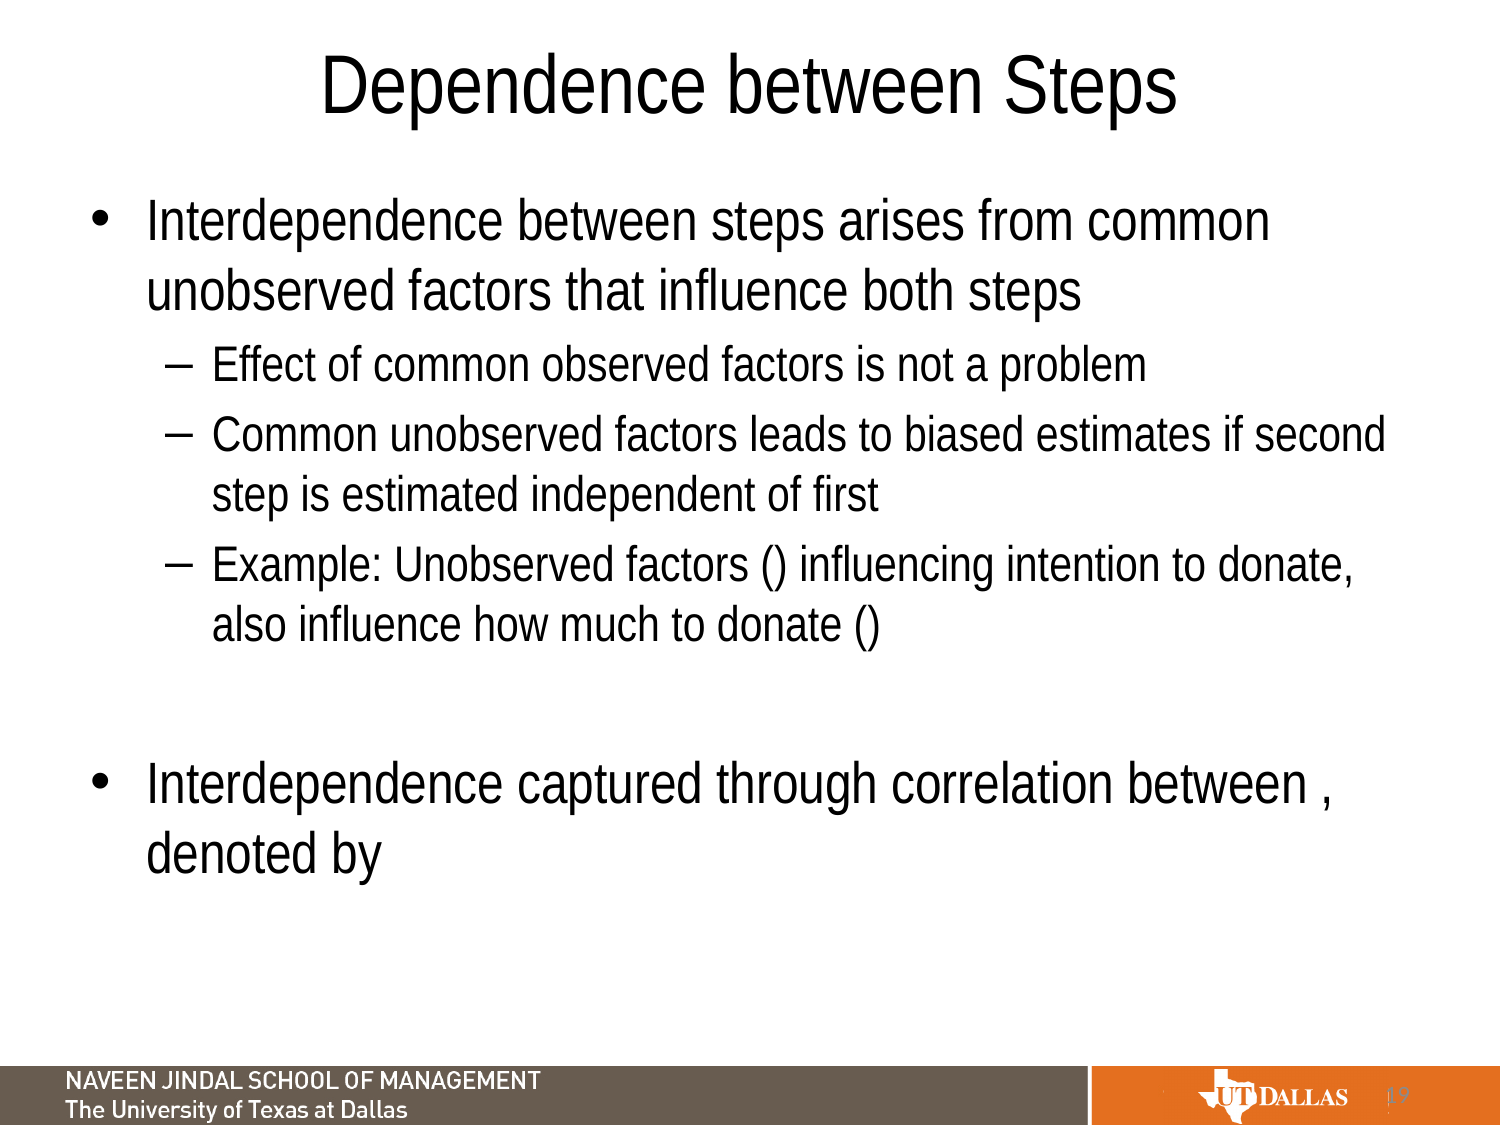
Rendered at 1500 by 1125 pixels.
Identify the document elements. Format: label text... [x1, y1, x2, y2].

slide_number 19 [1074, 1063, 1425, 1124]
picture [0, 1066, 1500, 1125]
title Dependence between Steps [75, 0, 1425, 162]
